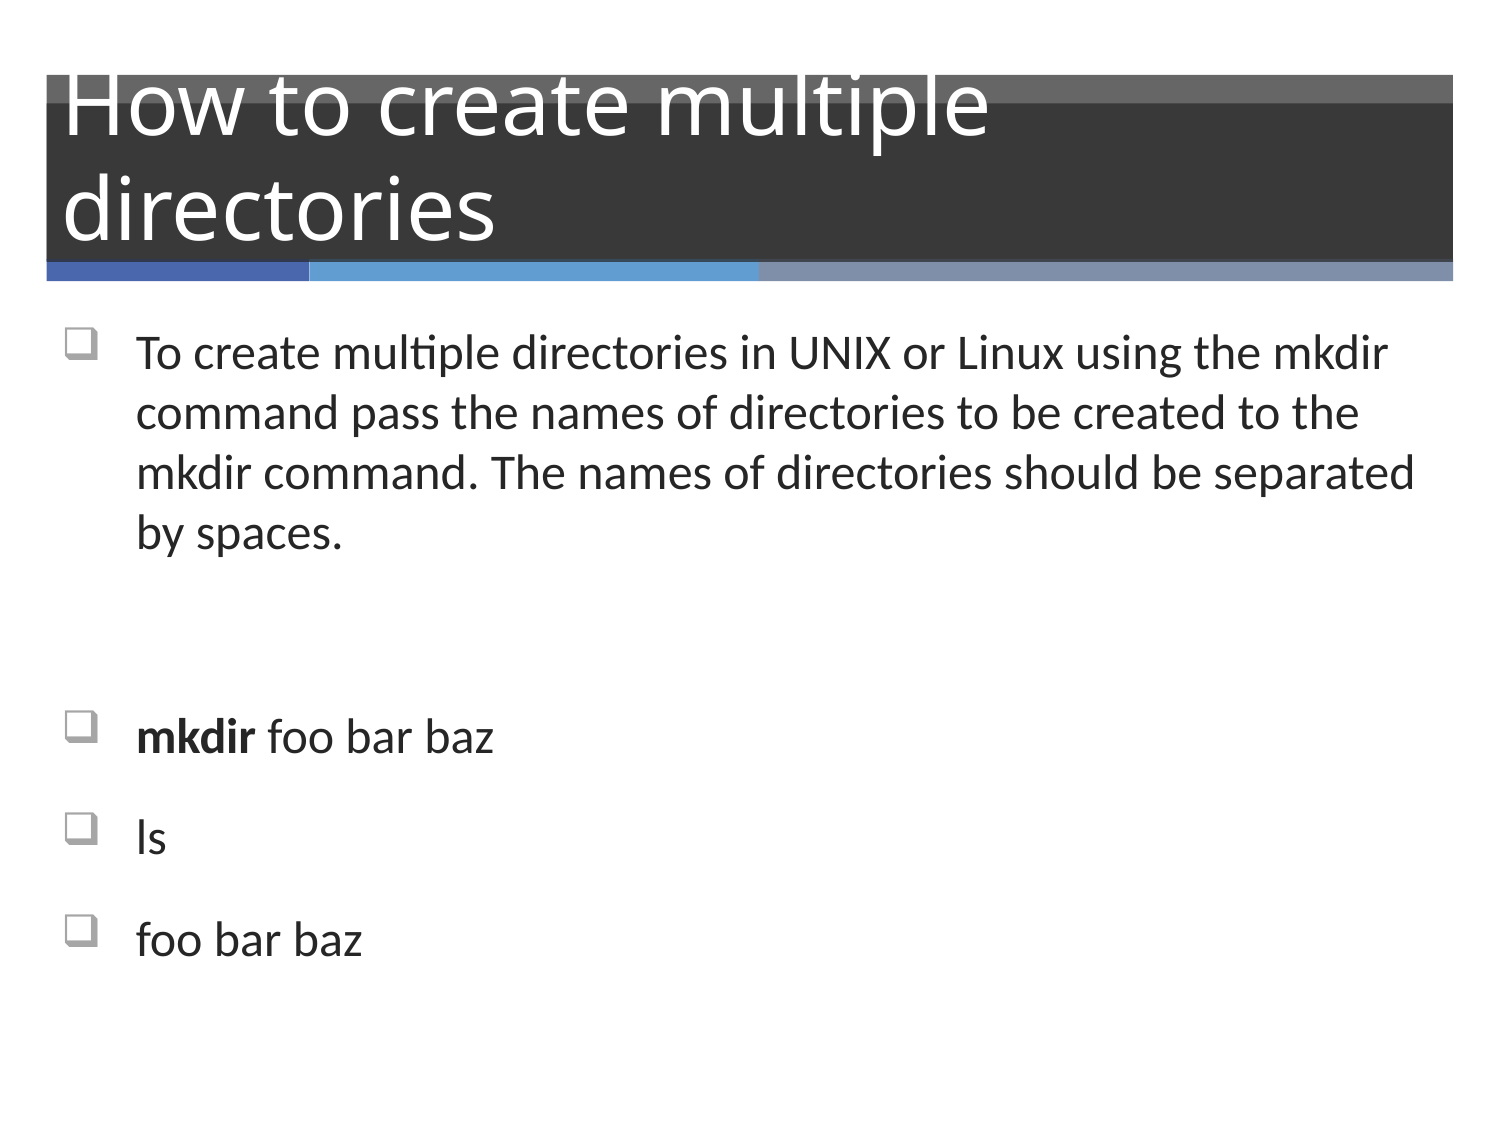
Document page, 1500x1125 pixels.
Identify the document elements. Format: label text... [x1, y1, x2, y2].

text_box How to create multiple directories [46, 103, 1453, 262]
text_box To create multiple directories in UNIX or Linux using the mkdir command pass the names of directories to be created to the mkdir command. The names of directories should be separated by spaces. mkdir foo bar baz ls foo bar baz [46, 312, 1453, 1005]
